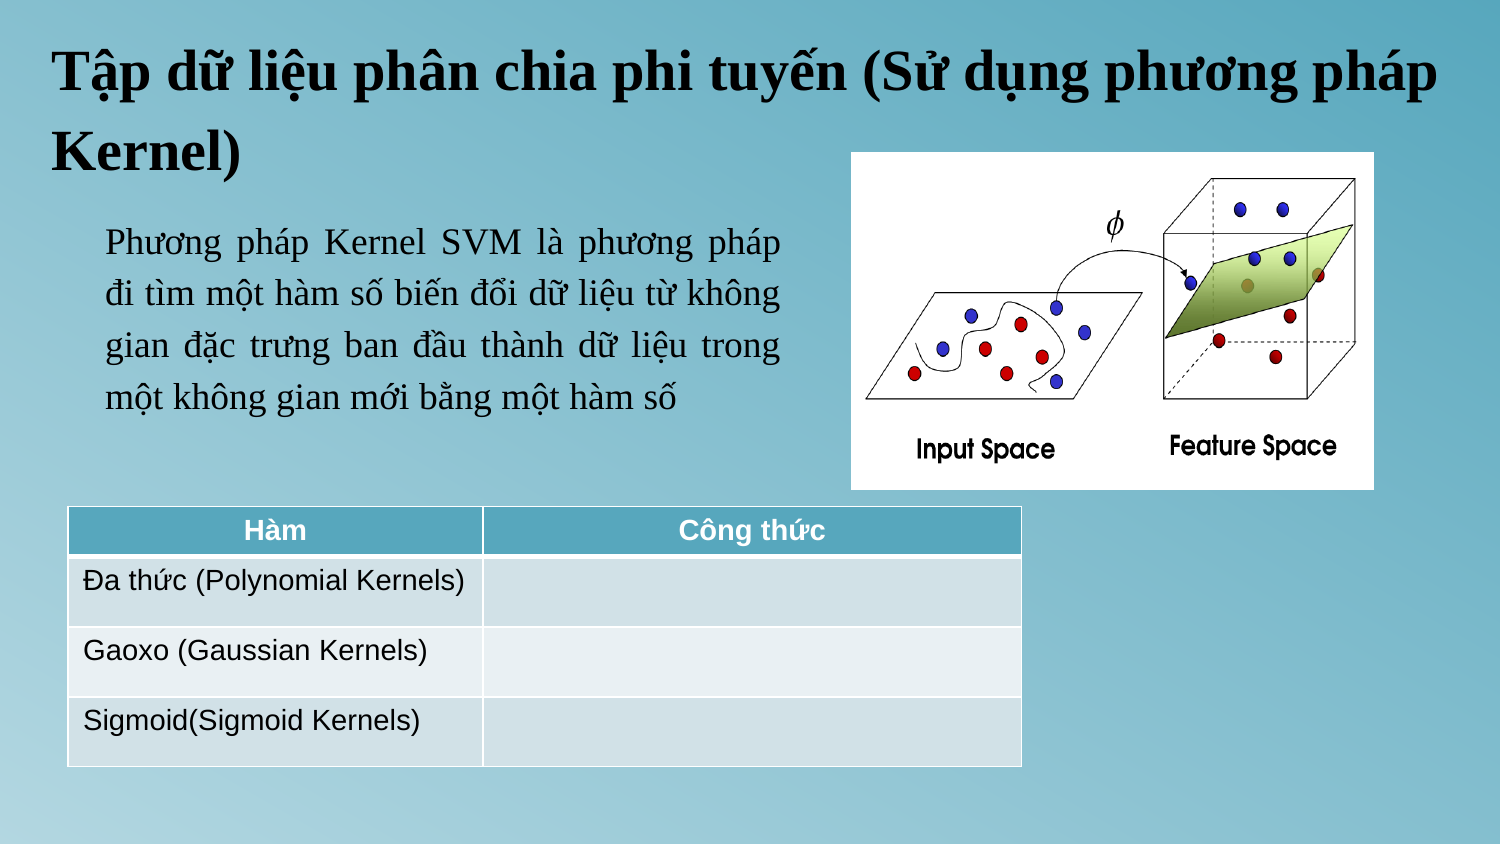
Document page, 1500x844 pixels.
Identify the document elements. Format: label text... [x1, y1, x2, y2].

text_box Tập dữ liệu phân chia phi tuyến (Sử dụng phương pháp Kernel) [36, 54, 1500, 150]
picture [850, 152, 1375, 490]
